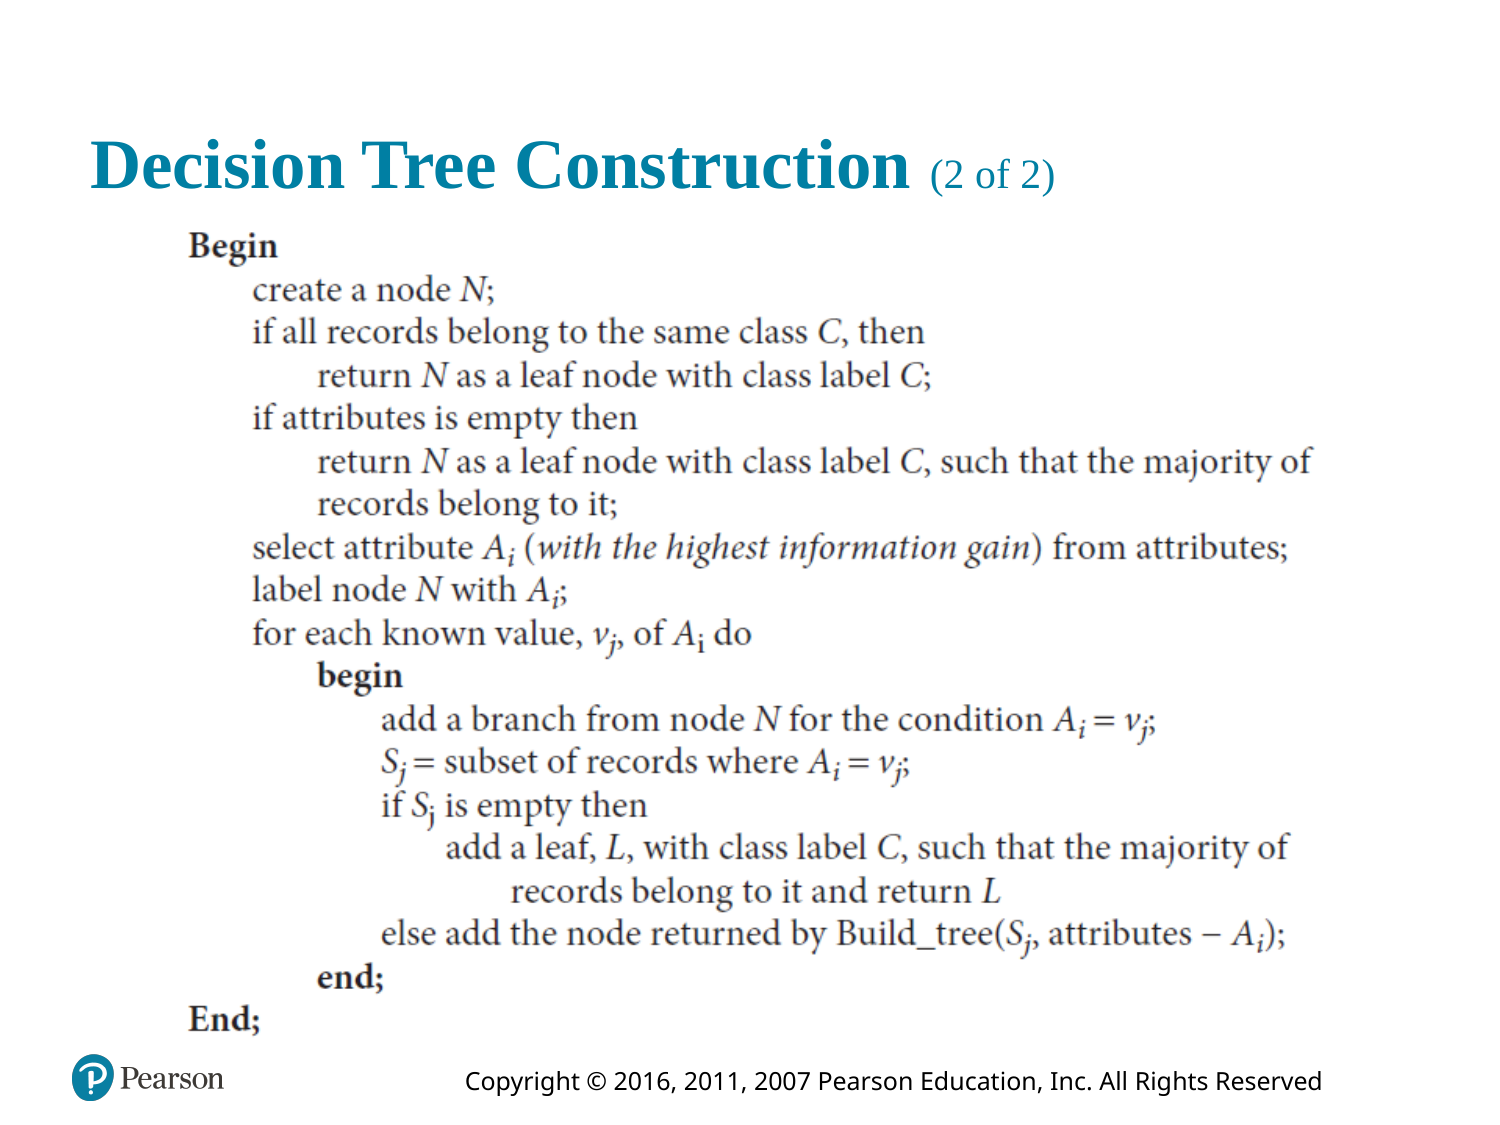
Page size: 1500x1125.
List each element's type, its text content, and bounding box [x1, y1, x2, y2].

picture [98, 1054, 224, 1101]
picture [72, 1087, 83, 1101]
picture [173, 227, 1327, 1039]
picture [72, 1054, 88, 1070]
title Decision Tree Construction (2 of 2) [75, 42, 1425, 218]
picture [80, 1063, 106, 1088]
